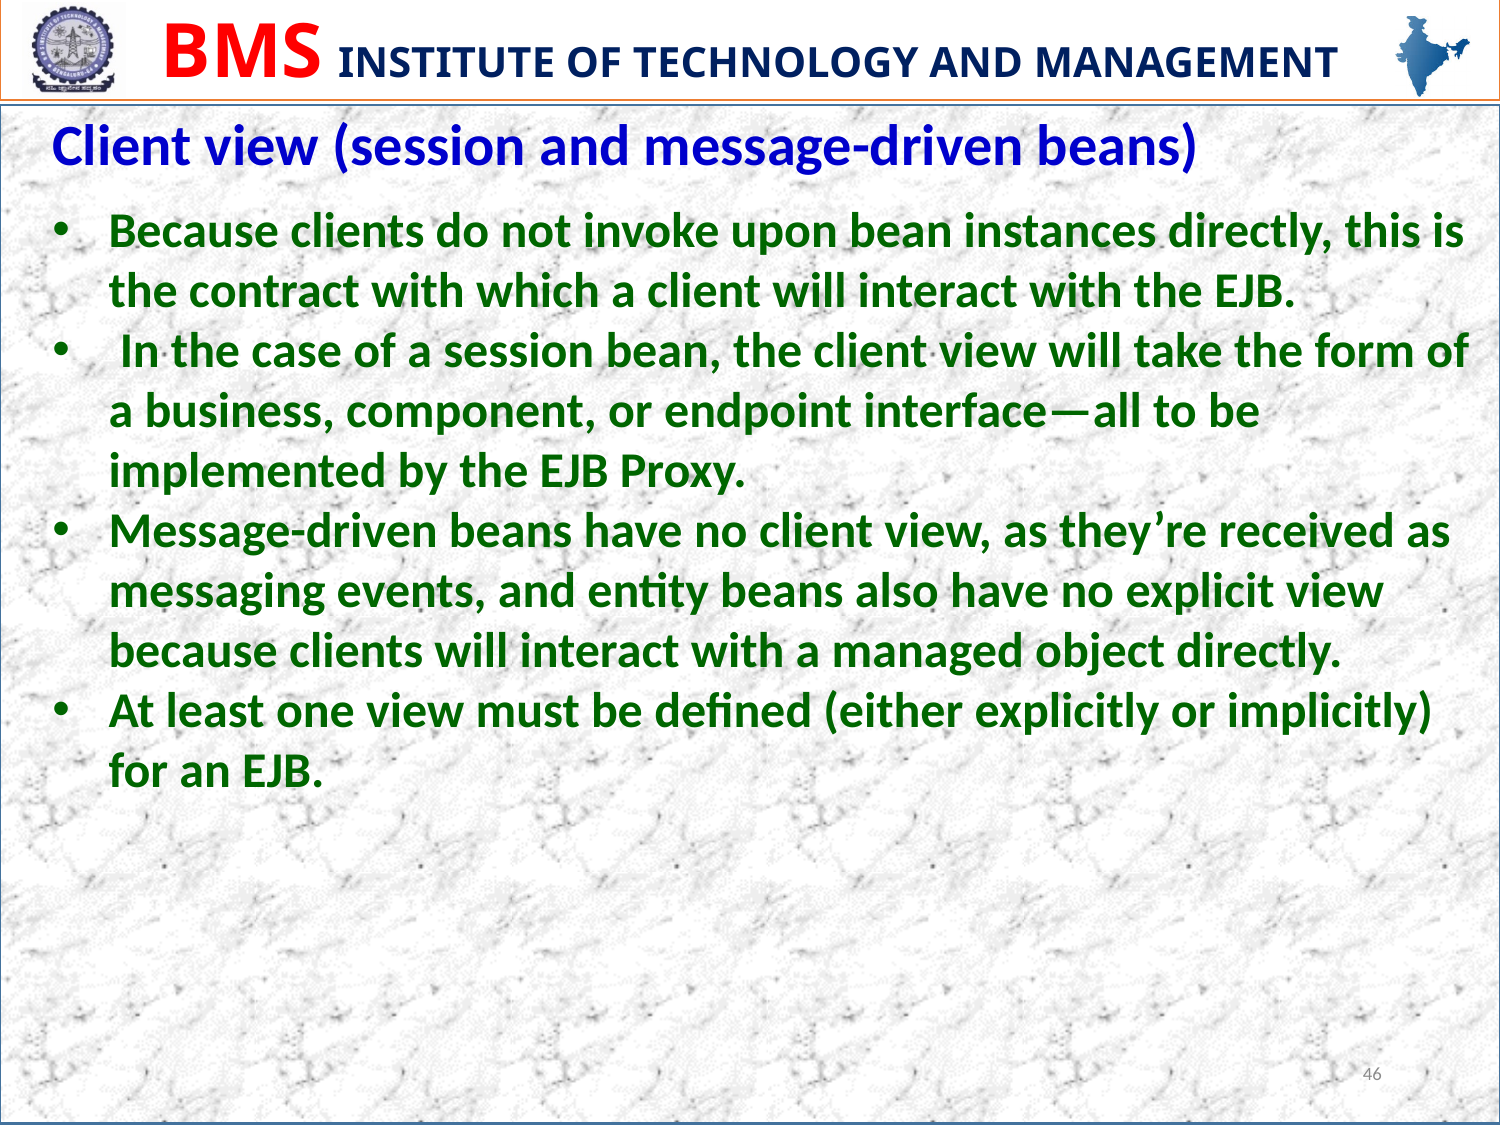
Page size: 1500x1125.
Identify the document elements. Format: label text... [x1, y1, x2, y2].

picture [22, 2, 126, 98]
picture [1395, 16, 1471, 98]
slide_number 46 [1059, 1042, 1397, 1103]
picture [1, 106, 1499, 1122]
slide_number [103, 1042, 441, 1103]
text_box Because clients do not invoke upon bean instances directly, this is the contract with which a client will interact with the EJB. In the case of a session bean, the client view will take the form of a business, component, or endpoint interface—all to be implemented by the EJB Proxy. Message-driven beans have no client view, as they’re received as messaging events, and entity beans also have no explicit view because clients will interact with a managed object directly. At least one view must be defined (either explicitly or implicitly) for an EJB. [37, 190, 1488, 806]
text_box Client view (session and message-driven beans) [37, 99, 1338, 185]
